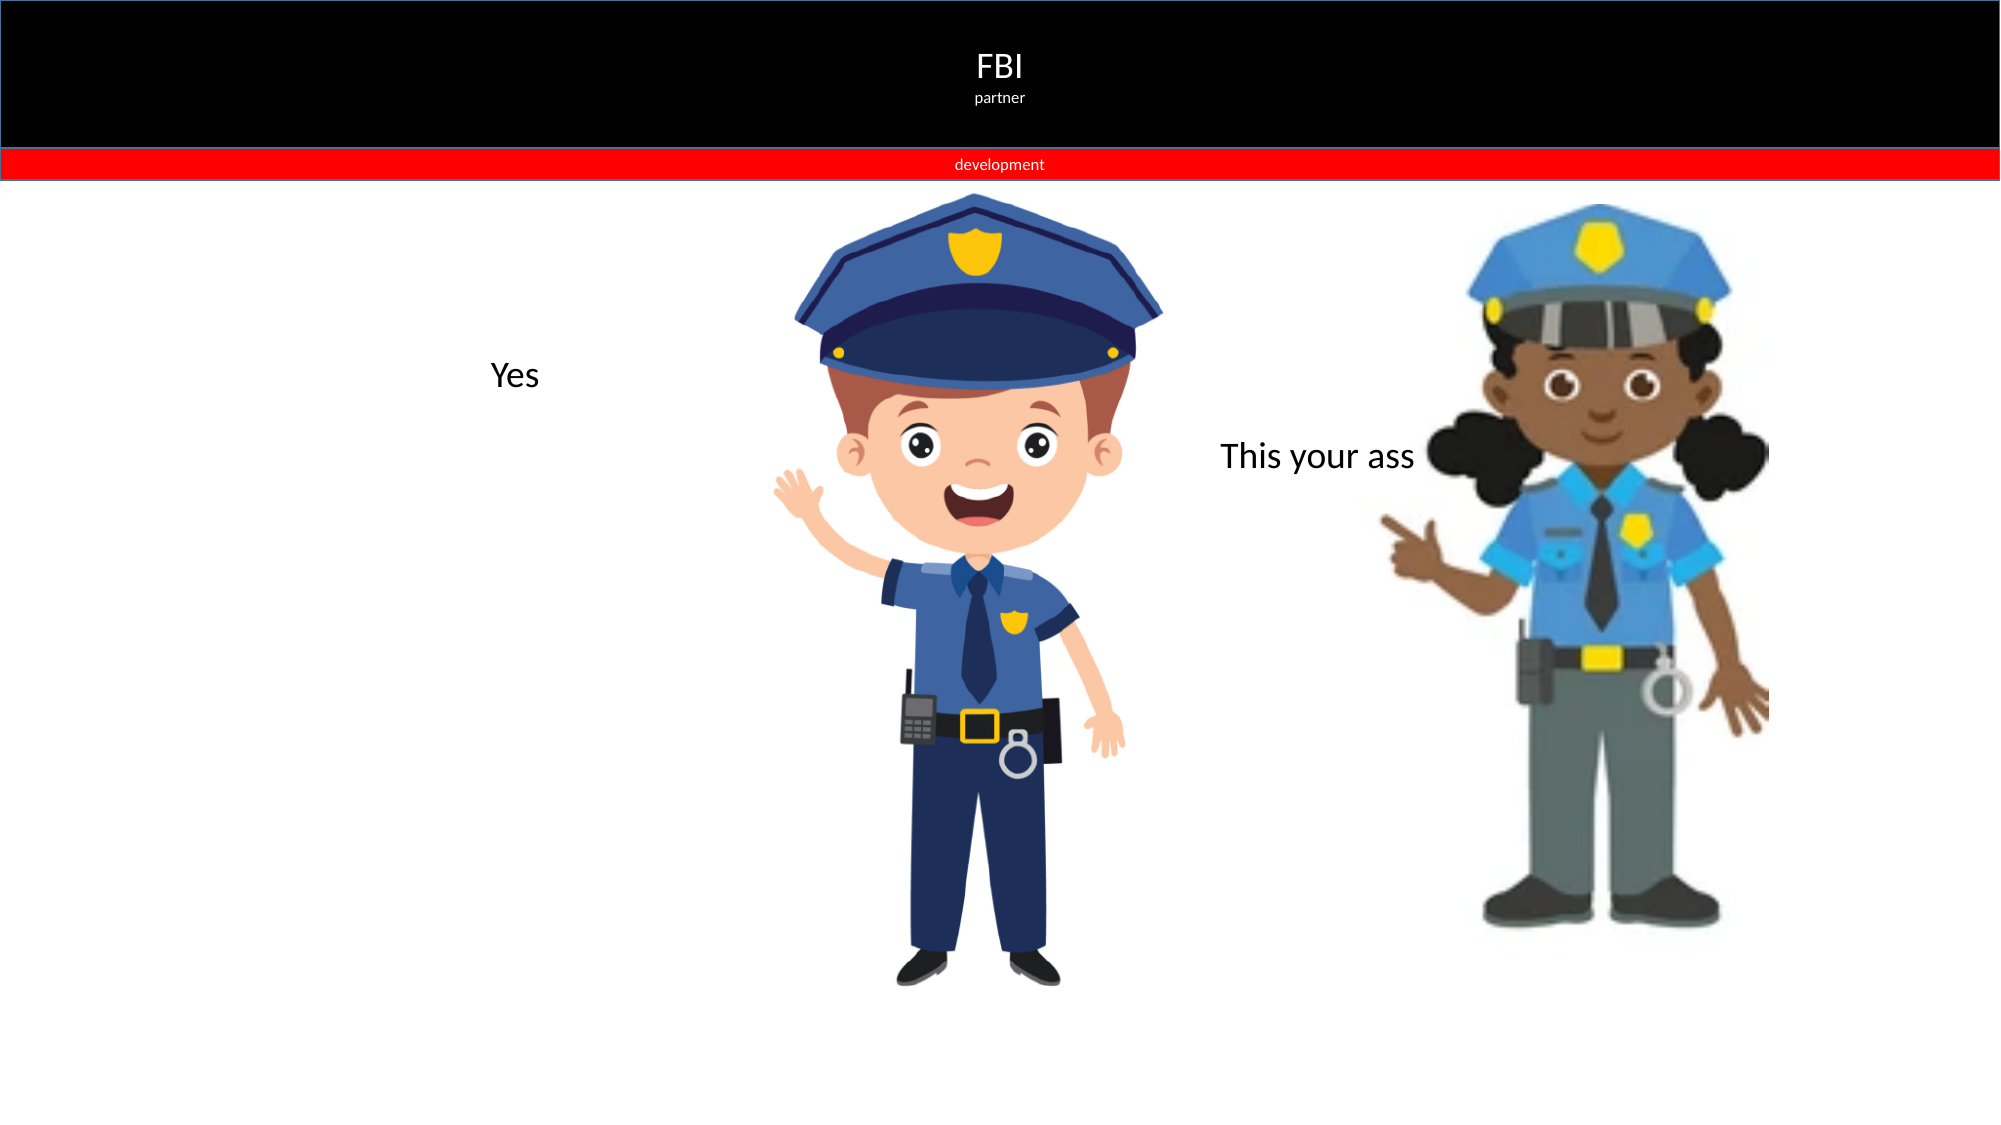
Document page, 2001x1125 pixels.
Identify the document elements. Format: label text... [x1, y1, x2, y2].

picture [722, 179, 1184, 1010]
text_box development [0, 147, 2000, 181]
text_box FBI partner [0, 0, 2000, 147]
text_box This your ass [1205, 423, 1349, 484]
text_box Yes [476, 343, 555, 403]
picture [1349, 204, 1769, 948]
